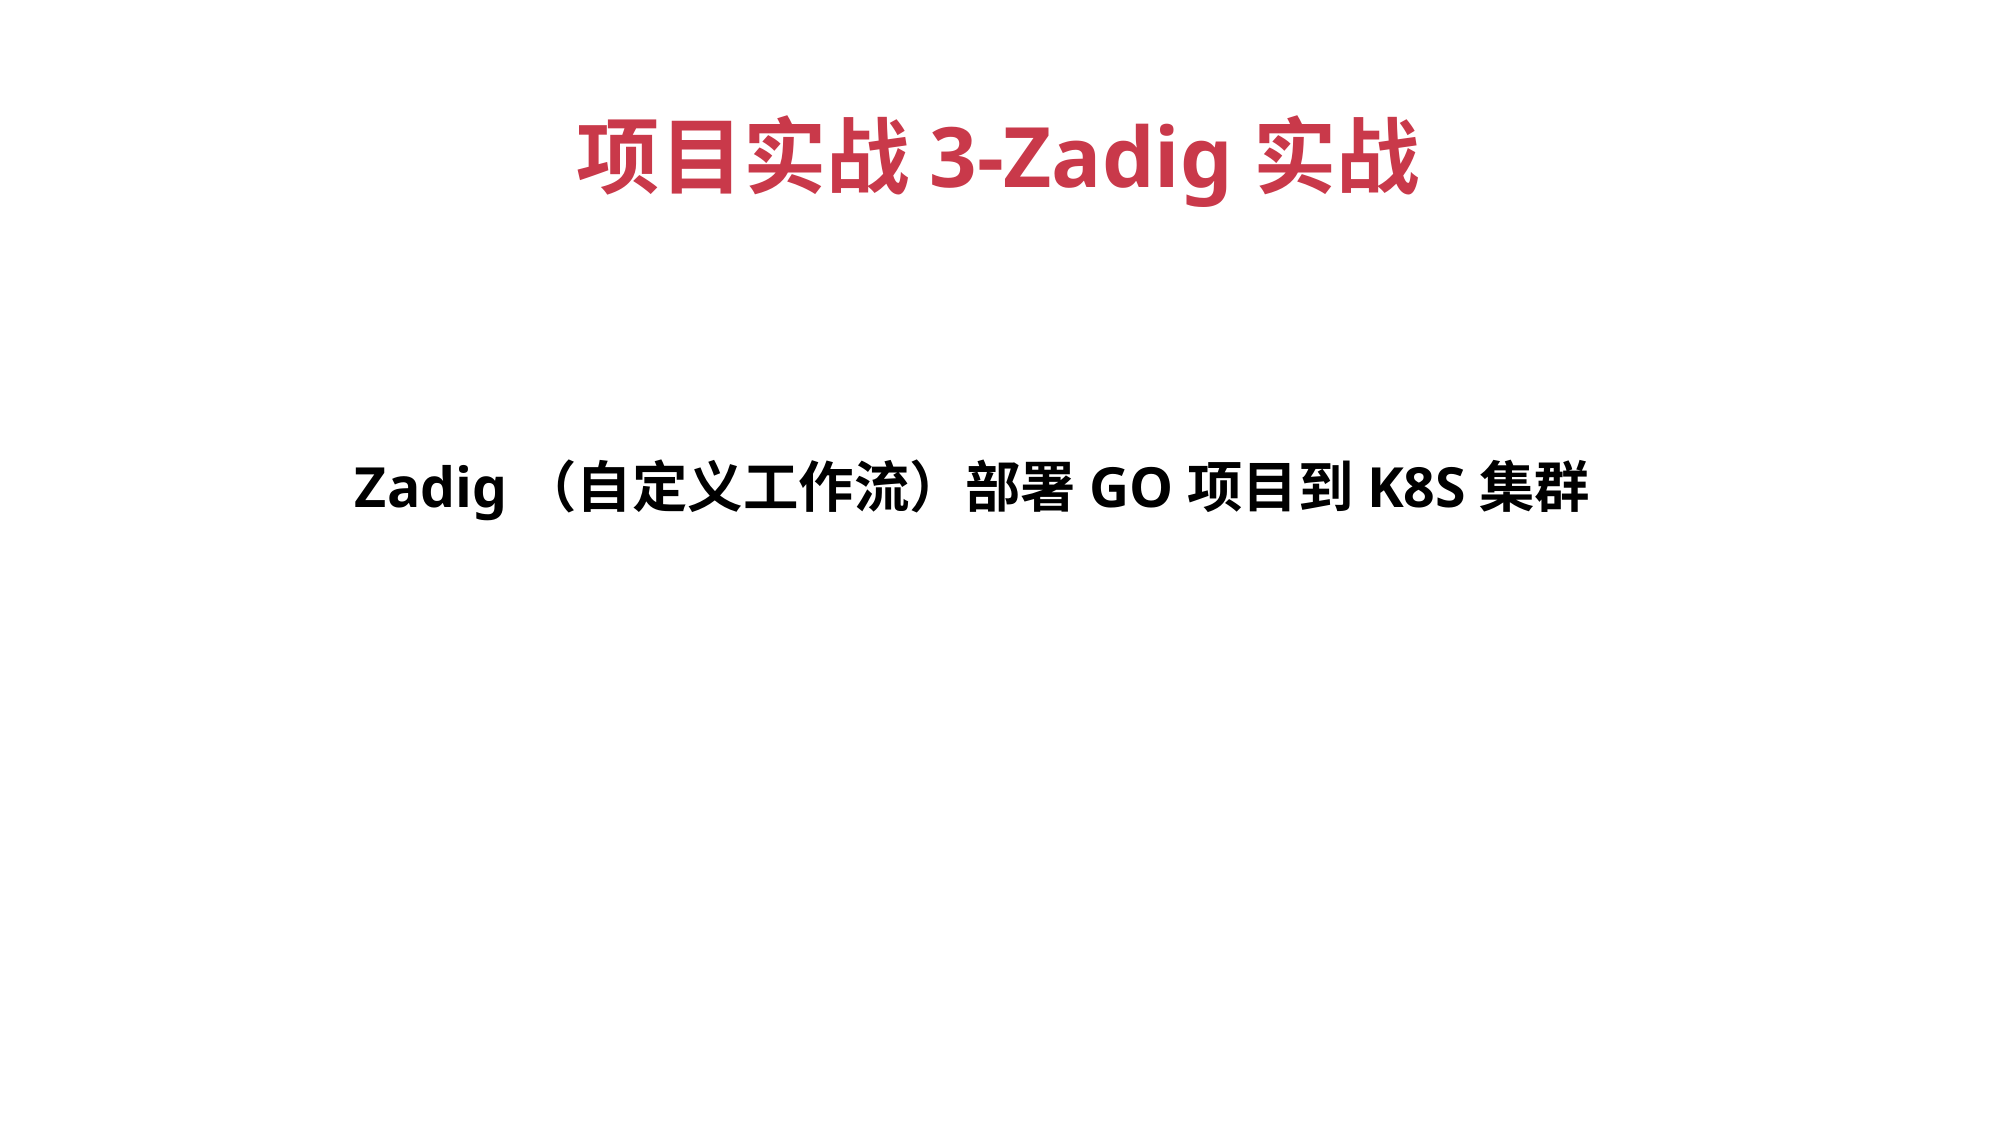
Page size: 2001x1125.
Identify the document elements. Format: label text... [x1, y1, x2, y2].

text_box Zadig（自定义工作流）部署GO项目到K8S集群 [291, 314, 1920, 656]
text_box 项目实战3-Zadig实战 [404, 94, 1593, 216]
